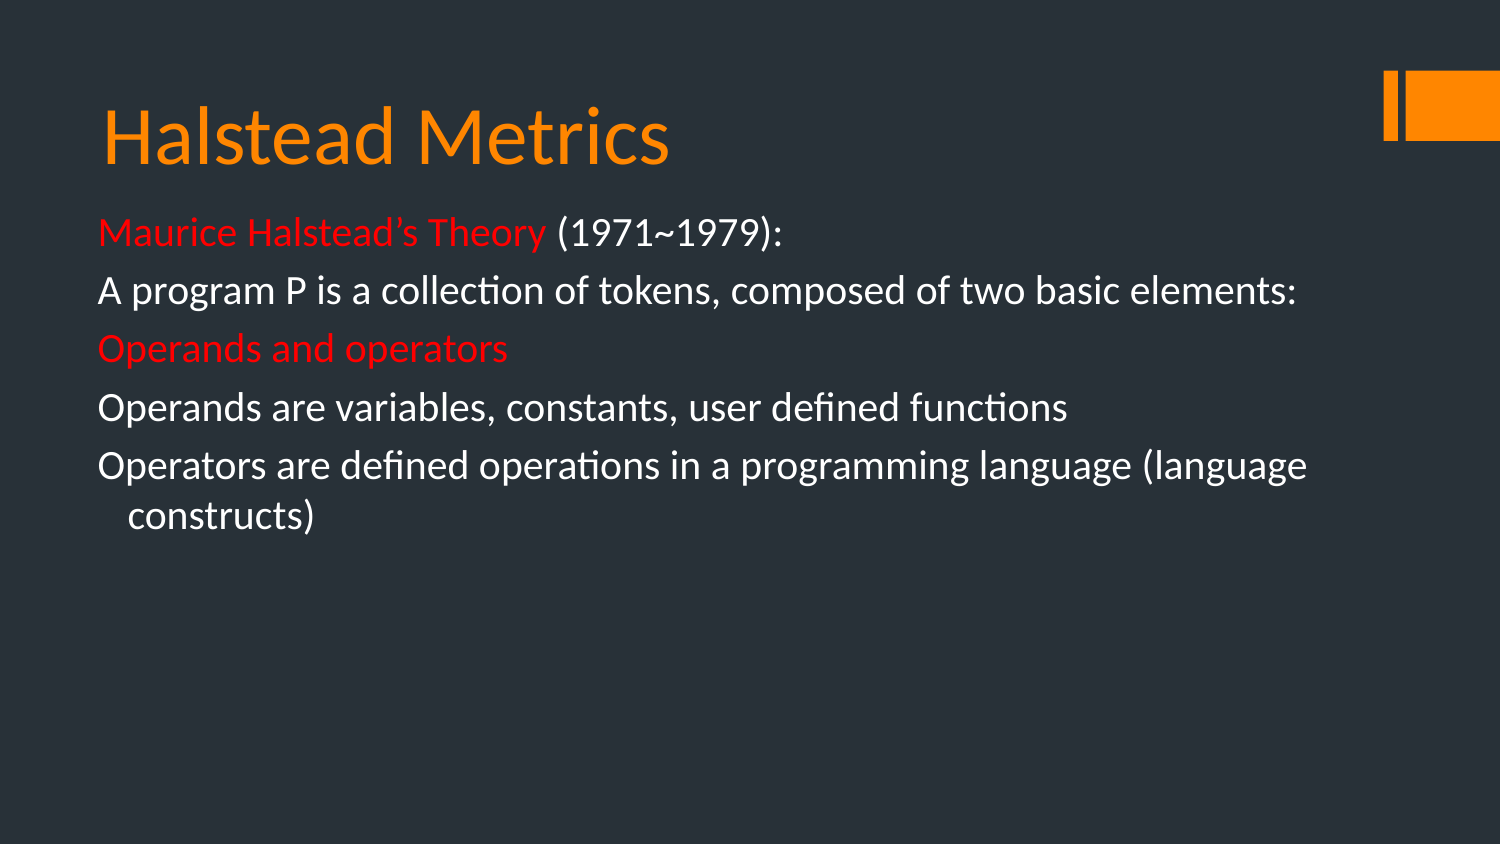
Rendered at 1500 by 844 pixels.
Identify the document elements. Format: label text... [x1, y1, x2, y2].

list Maurice Halstead’s Theory (1971~1979): A program P is a collection of tokens, composed of two basic elements: Operands and operators Operands are variables, constants, user defined functions Operators are defined operations in a programming language (language constructs) [75, 196, 1425, 844]
title Halstead Metrics [87, 46, 1288, 189]
